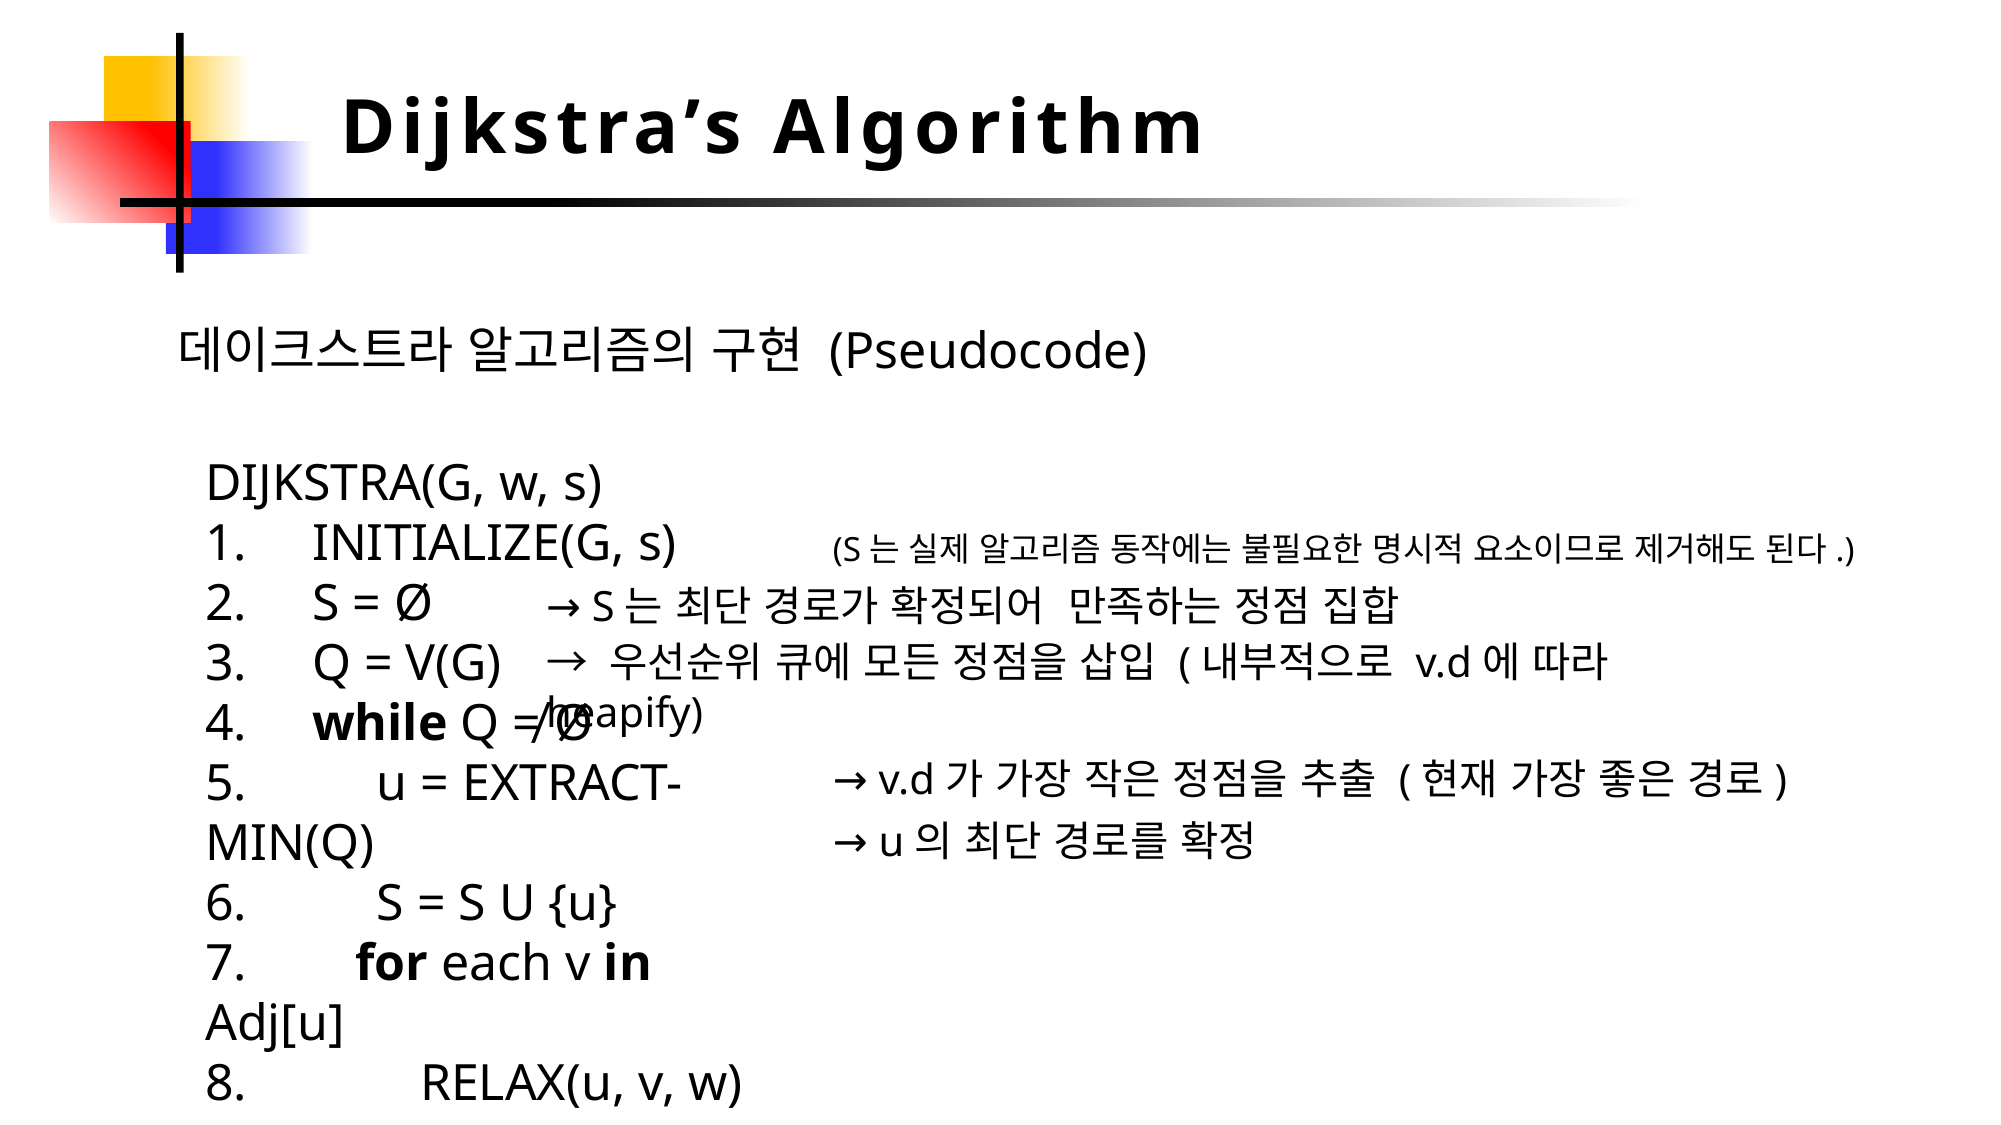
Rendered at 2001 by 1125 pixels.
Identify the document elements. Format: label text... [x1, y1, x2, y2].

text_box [49, 32, 1644, 273]
text_box DIJKSTRA(G, w, s) 1. INITIALIZE(G, s) 2. S = Ø 3. Q = V(G) 4. while Q ≠ Ø 5. u = EXTRACT-MIN(Q) 6. S = S U {u} 7. for each v in Adj[u] 8. RELAX(u, v, w) [190, 443, 819, 1118]
text_box → v.d가 가장 작은 정점을 추출 (현재 가장 좋은 경로) [818, 745, 1818, 811]
text_box → 우선순위 큐에 모든 정점을 삽입 (내부적으로 v.d에 따라 heapify) [531, 628, 1793, 744]
text_box → u의 최단 경로를 확정 [818, 807, 1312, 873]
text_box 데이크스트라 알고리즘의 구현 (Pseudocode) [162, 311, 1190, 386]
text_box (S는 실제 알고리즘 동작에는 불필요한 명시적 요소이므로 제거해도 된다.) [818, 521, 1933, 576]
